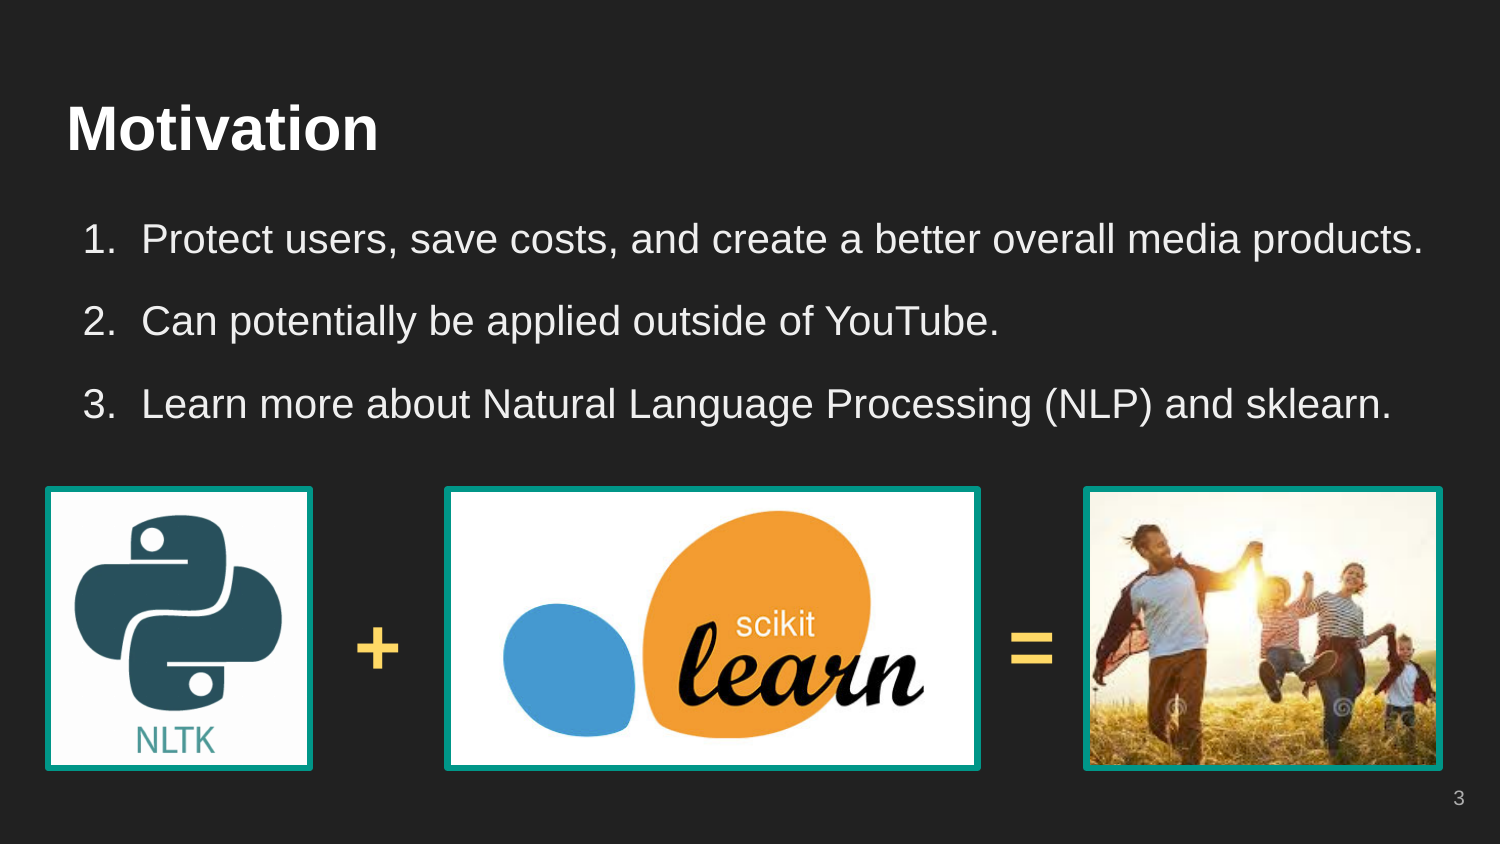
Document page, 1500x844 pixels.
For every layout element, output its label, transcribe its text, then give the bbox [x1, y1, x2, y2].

picture [50, 492, 307, 766]
picture [450, 492, 975, 766]
slide_number ‹#› [1389, 764, 1480, 830]
title Motivation [51, 72, 1449, 167]
list Protect users, save costs, and create a better overall media products. Can potentially be applied outside of YouTube. Learn more about Natural Language Processing (NLP) and sklearn. [51, 189, 1449, 787]
picture [1089, 492, 1437, 766]
text_box = [980, 564, 1084, 707]
text_box + [325, 564, 432, 707]
